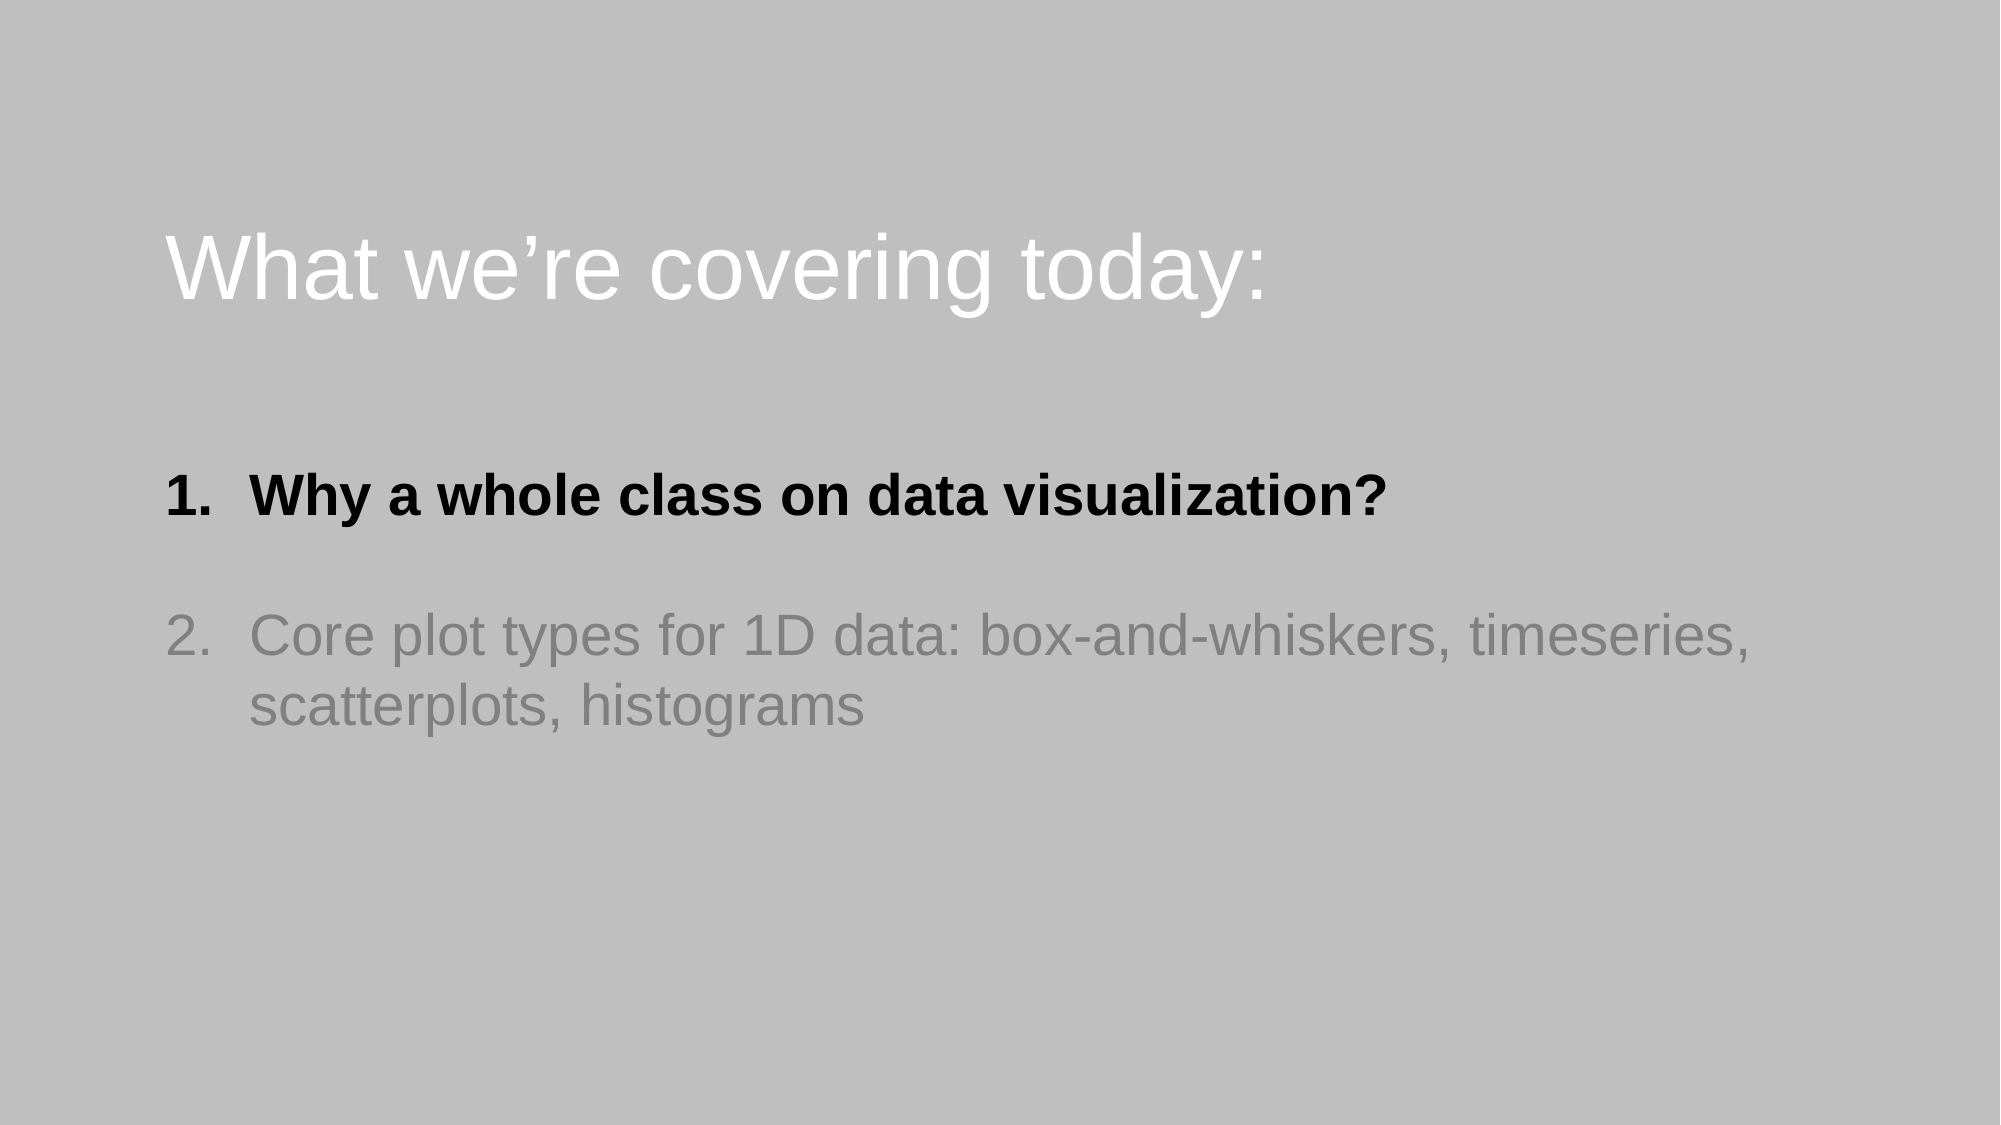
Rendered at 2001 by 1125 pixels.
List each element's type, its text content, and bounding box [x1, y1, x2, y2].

title What we’re covering today: [150, 149, 1875, 375]
list Why a whole class on data visualization? Core plot types for 1D data: box-and-whiskers, timeseries, scatterplots, histograms [150, 450, 1875, 975]
